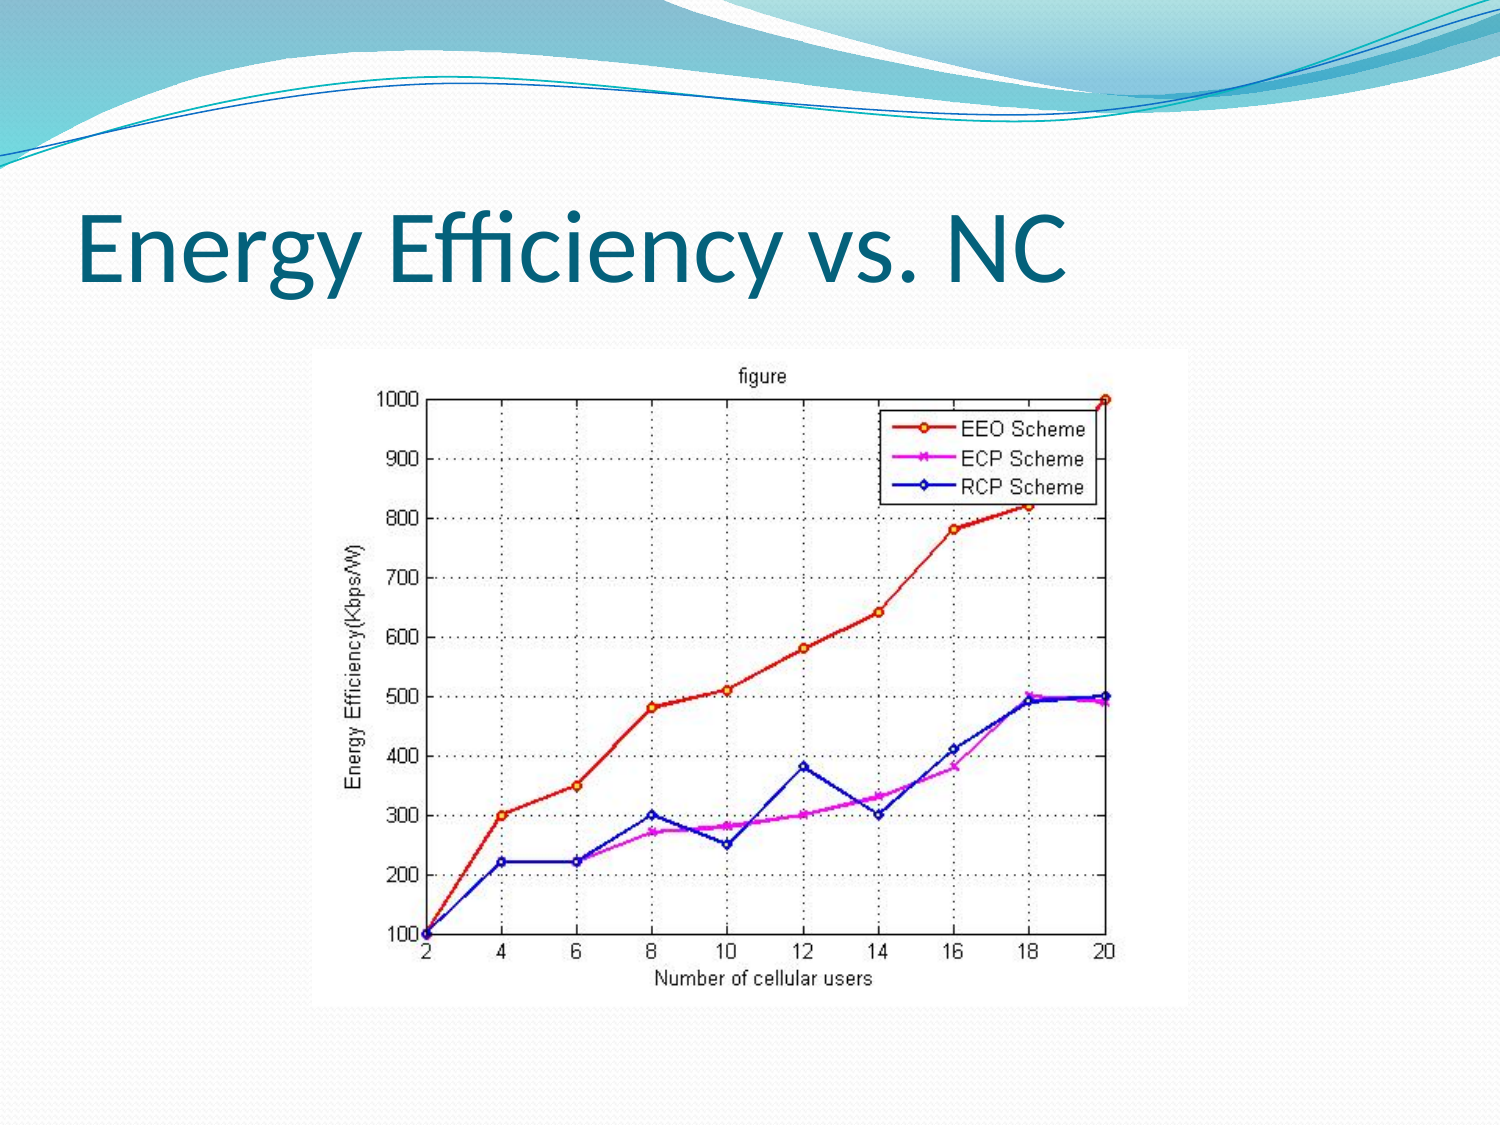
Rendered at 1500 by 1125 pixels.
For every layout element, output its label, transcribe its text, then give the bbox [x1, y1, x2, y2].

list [312, 349, 1188, 1006]
title Energy Efficiency vs. NC [75, 115, 1425, 303]
